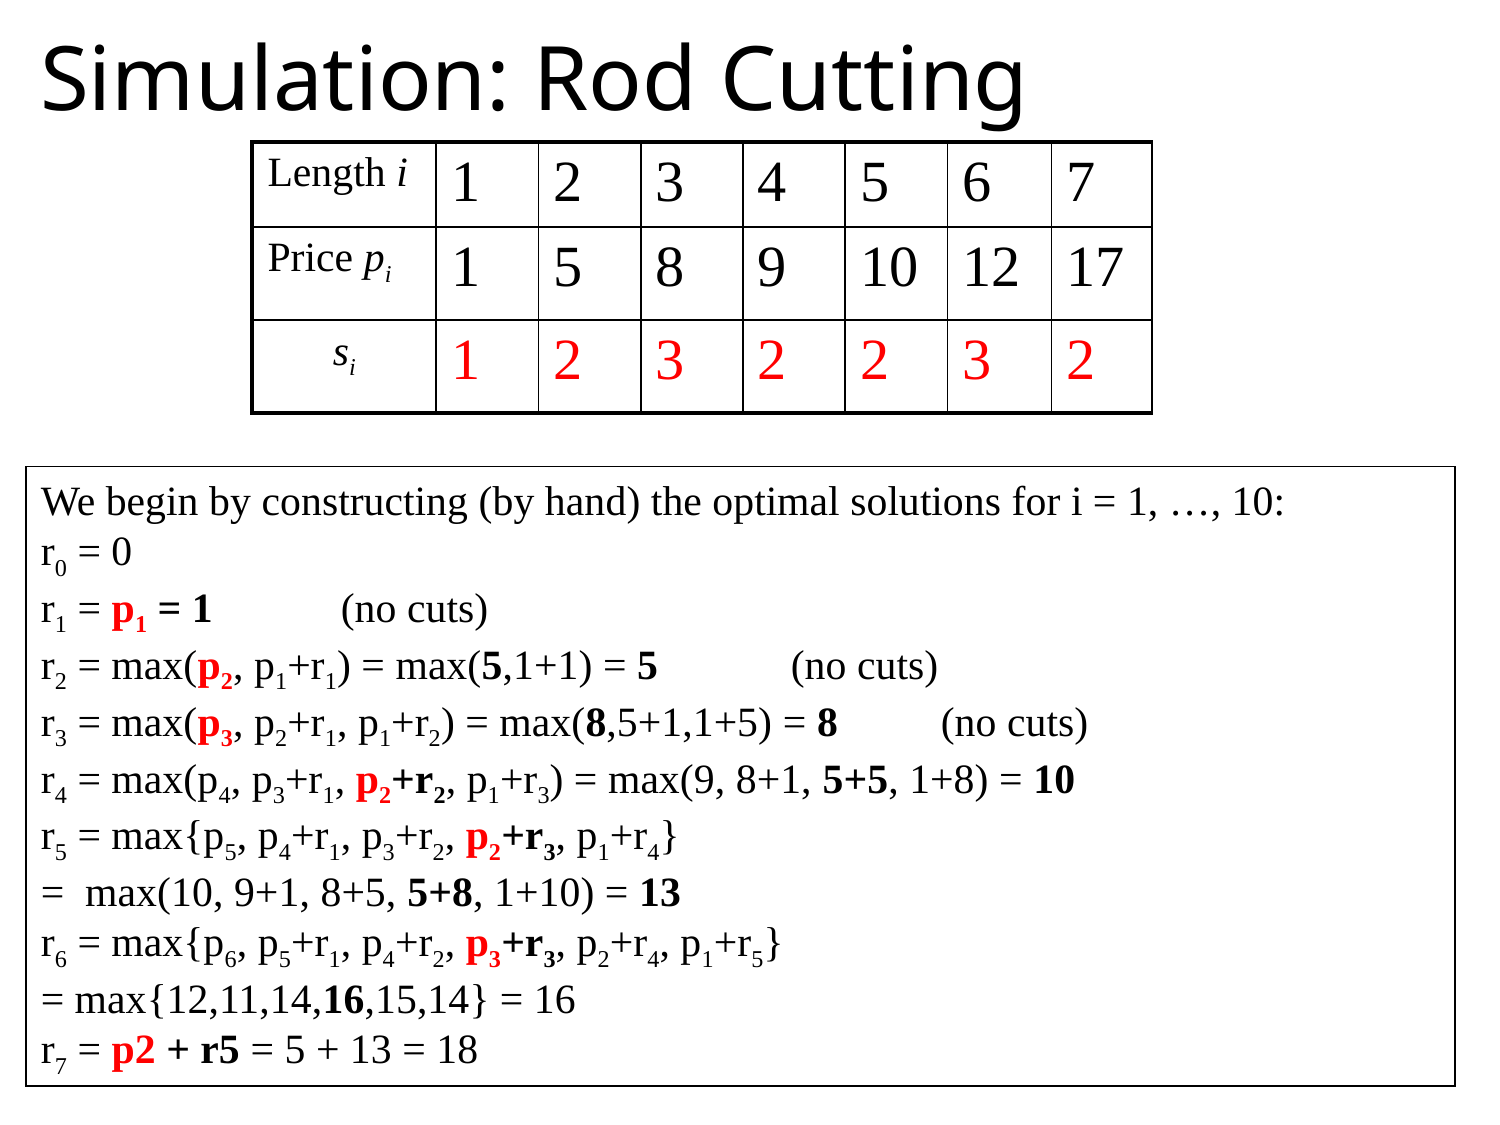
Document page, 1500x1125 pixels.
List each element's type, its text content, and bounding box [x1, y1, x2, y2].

table_cell 1 [437, 321, 538, 411]
table_header 4 [744, 144, 844, 226]
table_header Length i [254, 144, 435, 226]
table_header 2 [539, 144, 640, 226]
table_cell 2 [539, 321, 640, 411]
table_cell 10 [846, 228, 947, 319]
table_cell 17 [1052, 228, 1151, 319]
table_cell 3 [642, 321, 742, 411]
table_header 1 [437, 144, 538, 226]
table_header 6 [948, 144, 1051, 226]
table_header 7 [1052, 144, 1151, 226]
text_box We begin by constructing (by hand) the optimal solutions for i = 1, …, 10: r0 = 0 r1 = p1 = 1 (no cuts) r2 = max(p2, p1+r1) = max(5,1+1) = 5 (no cuts) r3 = max(p3, p2+r1, p1+r2) = max(8,5+1,1+5) = 8 (no cuts) r4 = max(p4, p3+r1, p2+r2, p1+r3) = max(9, 8+1, 5+5, 1+8) = 10 r5 = max{p5, p4+r1, p3+r2, p2+r3, p1+r4} = max(10, 9+1, 8+5, 5+8, 1+10) = 13 r6 = max{p6, p5+r1, p4+r2, p3+r3, p2+r4, p1+r5} = max{12,11,14,16,15,14} = 16 r7 = p2 + r5 = 5 + 13 = 18 [26, 466, 1455, 1087]
table_header 5 [846, 144, 947, 226]
table_cell 3 [948, 321, 1051, 411]
table_cell Price pi [254, 228, 435, 319]
list [25, 154, 1469, 1014]
table_cell 1 [437, 228, 538, 319]
table_cell 5 [539, 228, 640, 319]
table_cell 2 [846, 321, 947, 411]
table_cell si [254, 321, 435, 411]
table_cell 2 [1052, 321, 1151, 411]
table_header 3 [642, 144, 742, 226]
table_cell 12 [948, 228, 1051, 319]
table_cell 2 [744, 321, 844, 411]
table_cell 9 [744, 228, 844, 319]
title Simulation: Rod Cutting [25, 26, 1469, 138]
table_cell 8 [642, 228, 742, 319]
